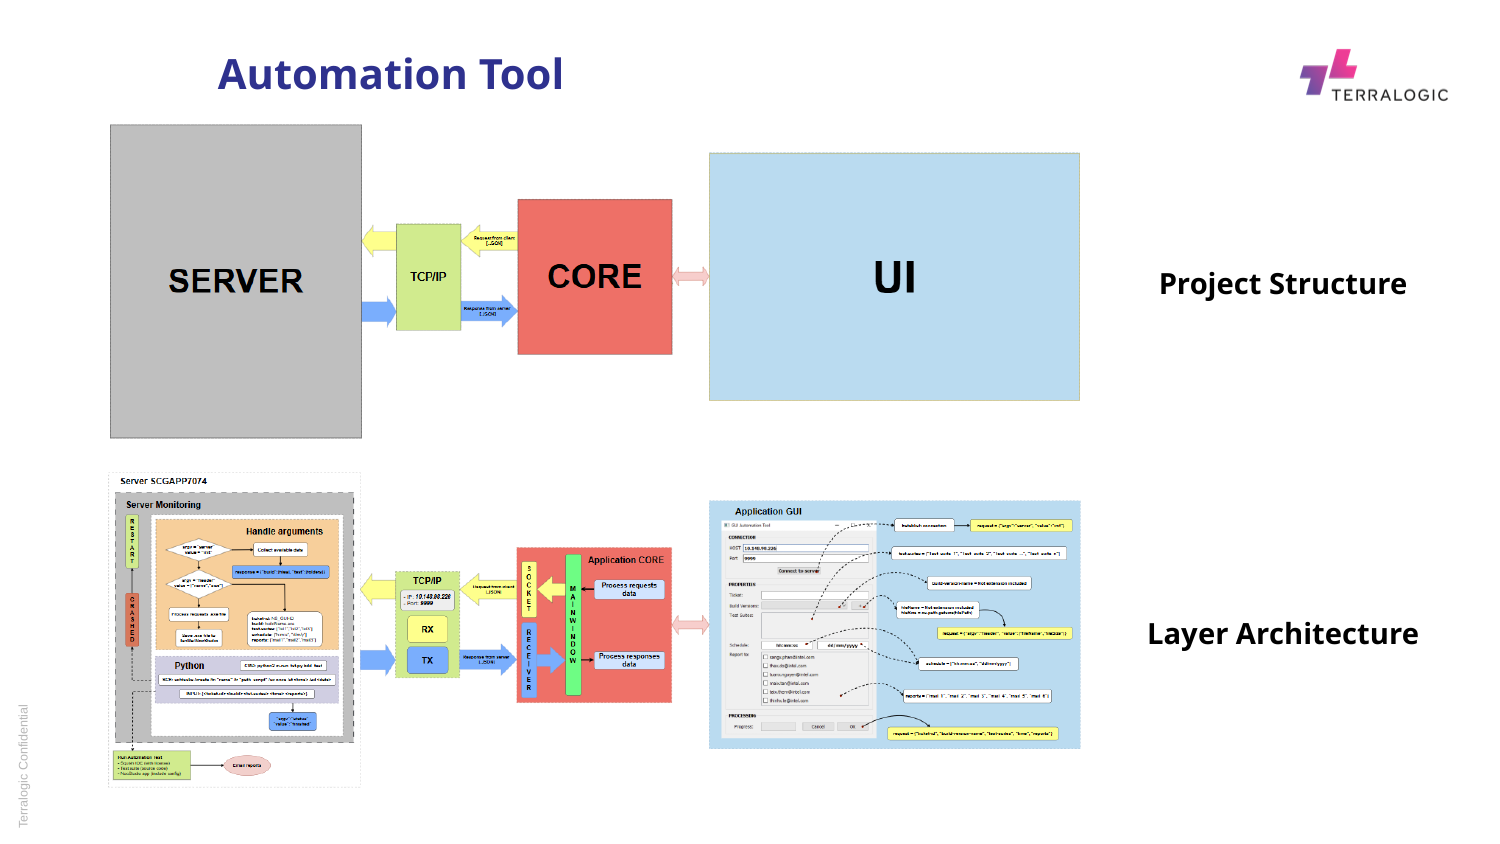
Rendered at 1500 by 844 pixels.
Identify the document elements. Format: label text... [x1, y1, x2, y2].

subtitle Project Structure [1112, 259, 1435, 303]
title Automation Tool [150, 51, 632, 94]
picture [104, 467, 1086, 793]
text_box Layer Architecture [1104, 608, 1443, 652]
picture [1296, 44, 1452, 110]
picture [105, 117, 1086, 444]
